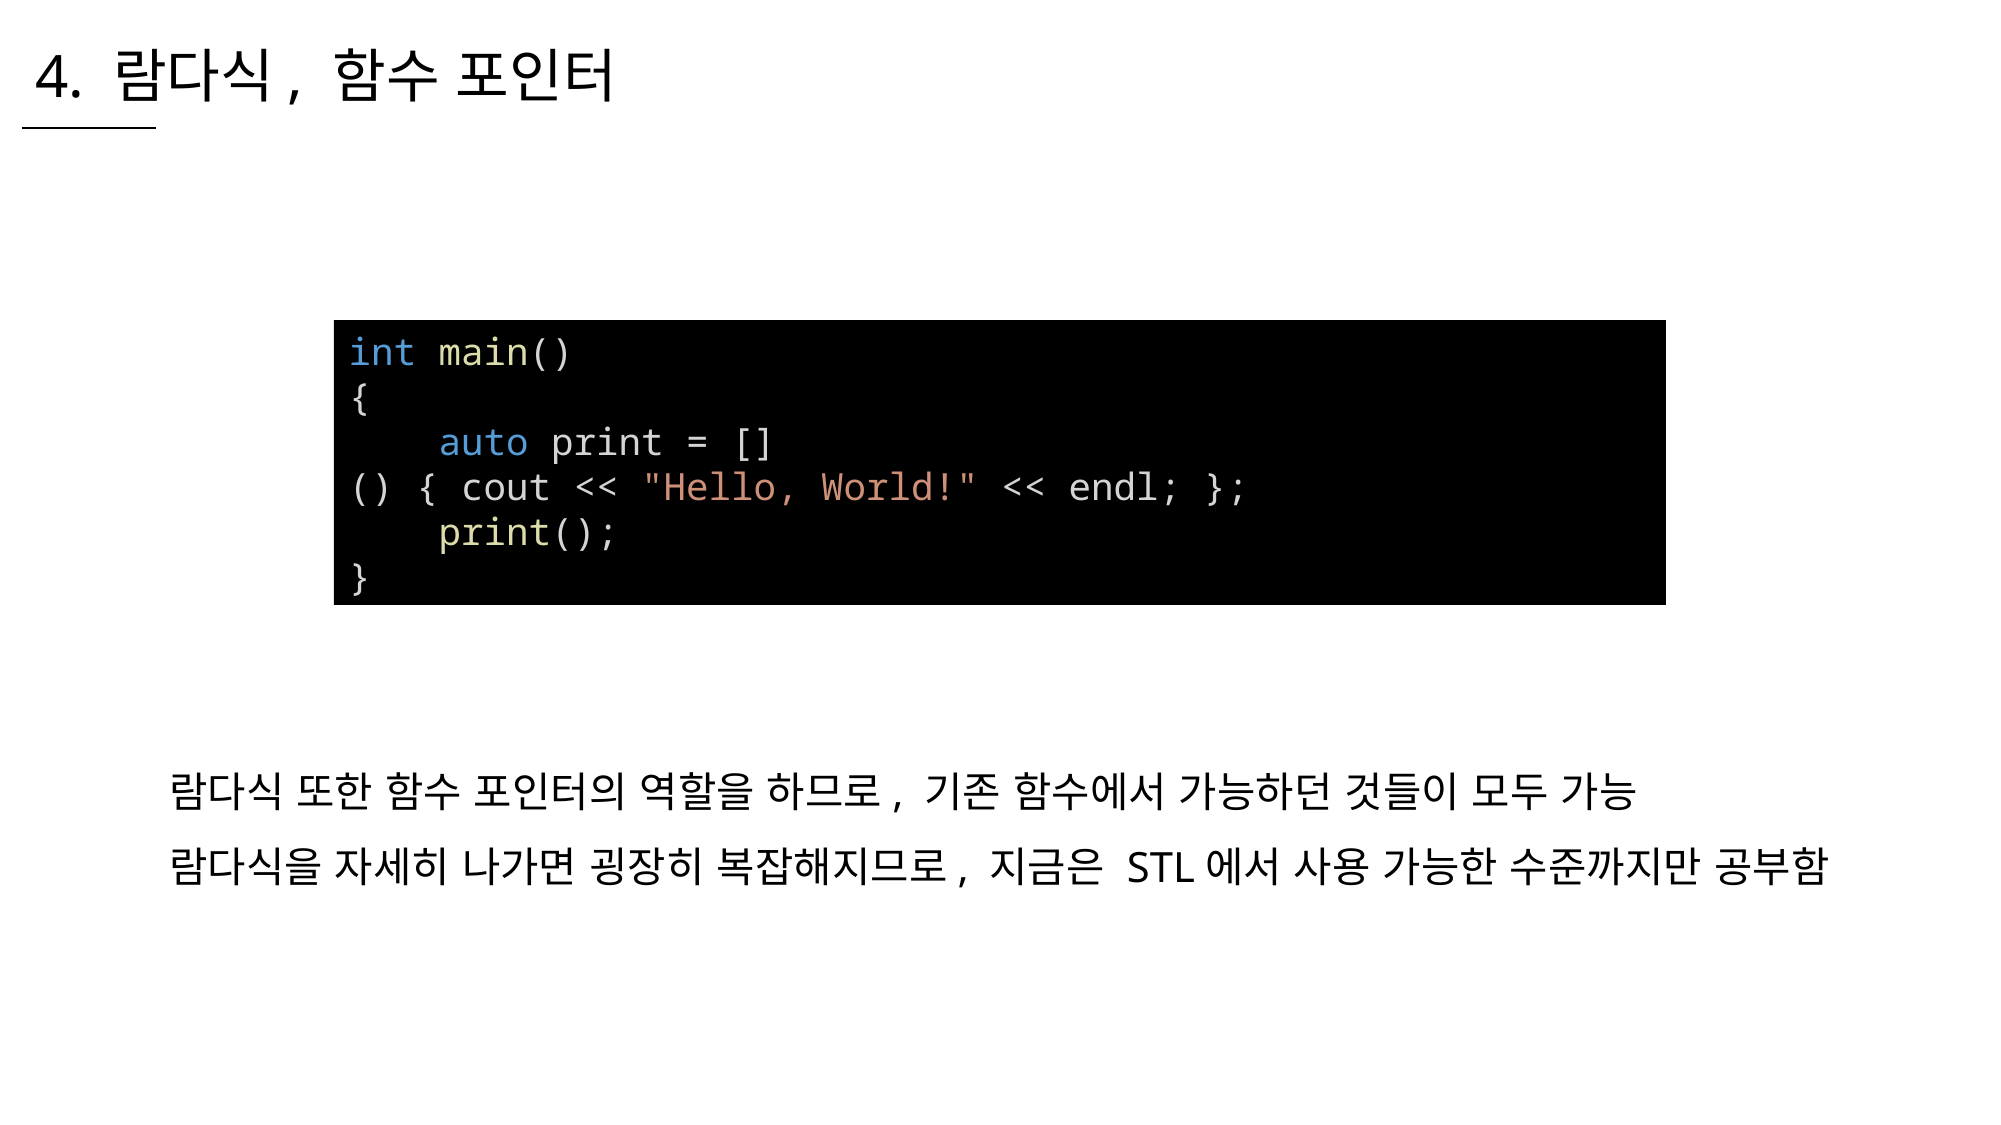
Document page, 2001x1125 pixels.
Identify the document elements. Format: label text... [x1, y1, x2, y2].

text_box 람다식 또한 함수 포인터의 역할을 하므로, 기존 함수에서 가능하던 것들이 모두 가능 람다식을 자세히 나가면 굉장히 복잡해지므로, 지금은 STL에서 사용 가능한 수준까지만 공부함 [154, 733, 1845, 898]
text_box int main() { auto print = []() { cout << "Hello, World!" << endl; }; print(); } [333, 320, 1666, 605]
text_box 4. 람다식, 함수 포인터 [20, 31, 632, 117]
